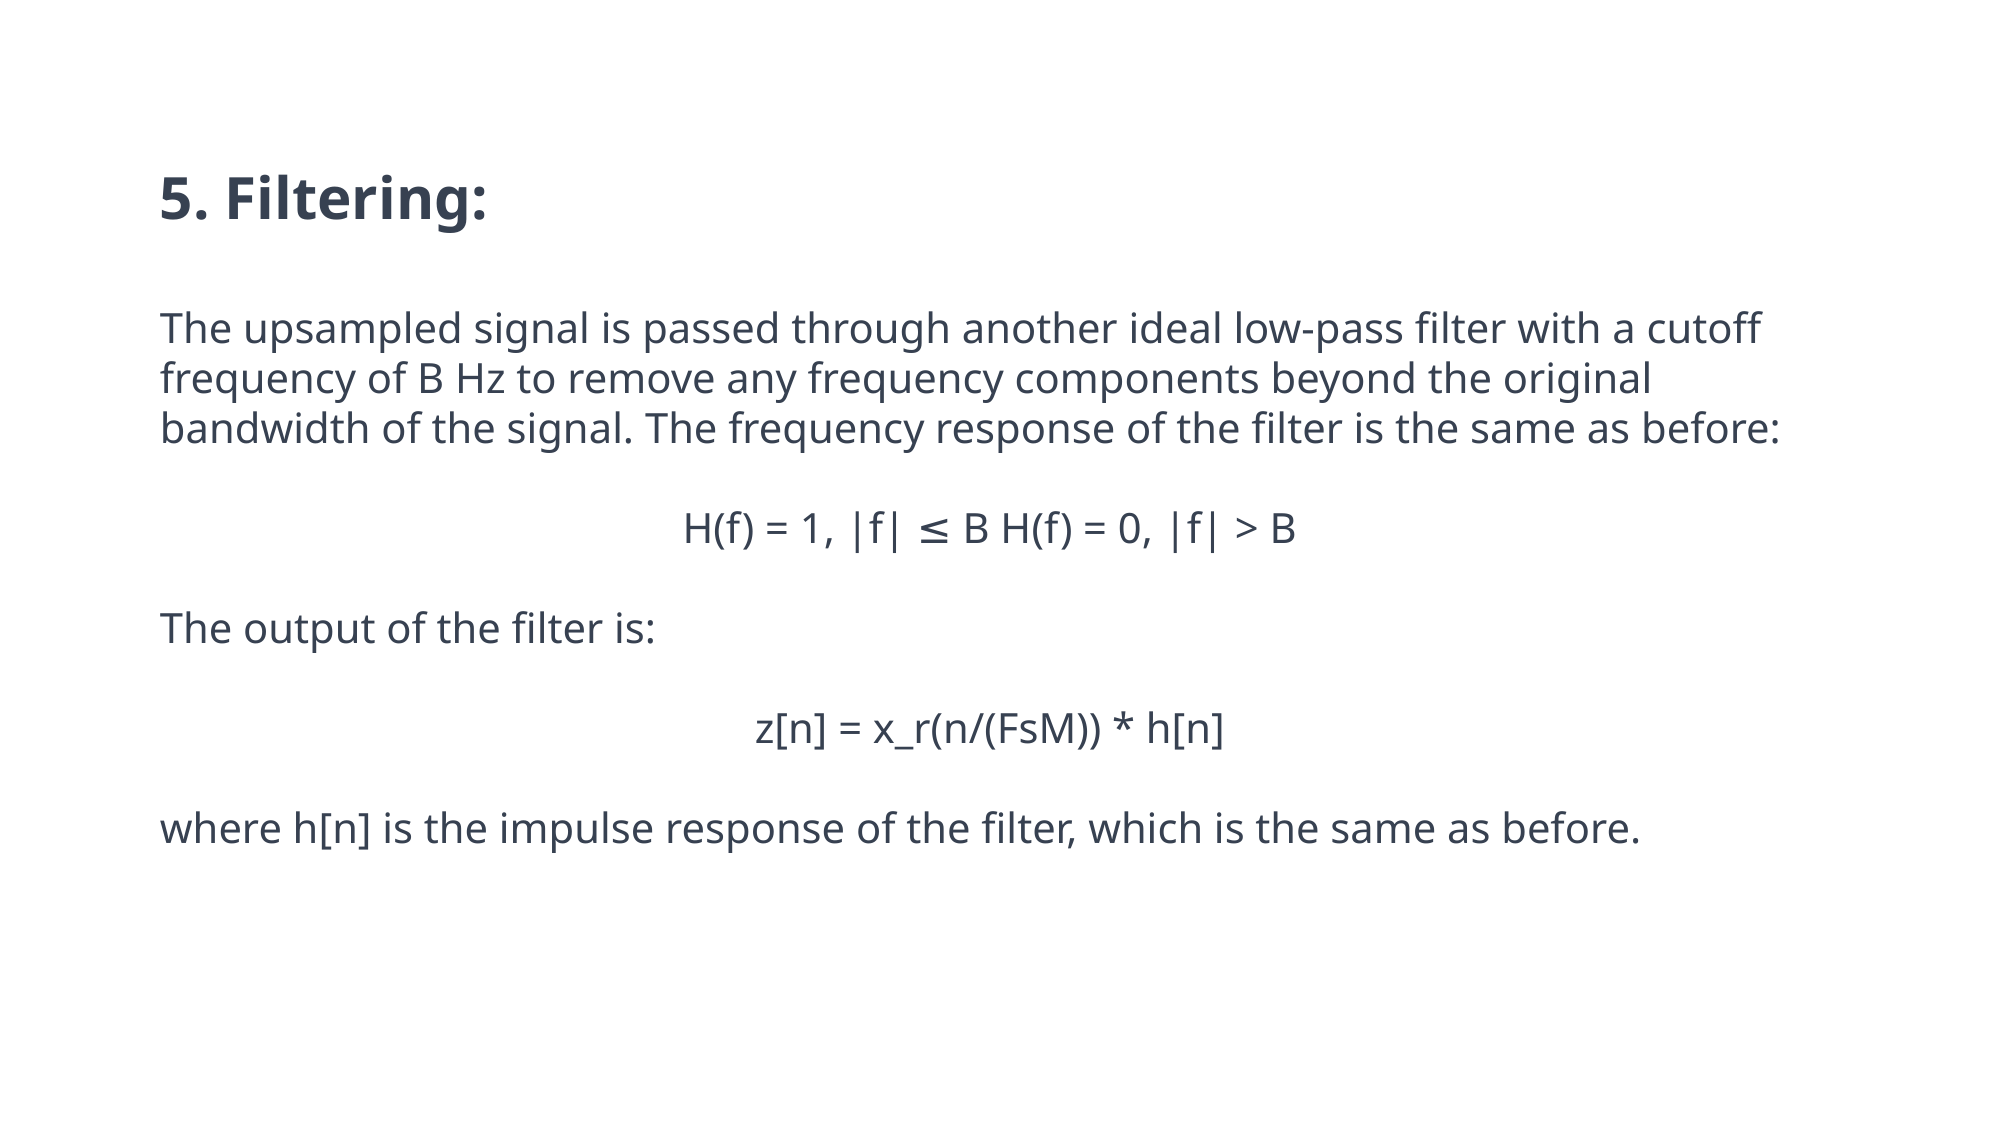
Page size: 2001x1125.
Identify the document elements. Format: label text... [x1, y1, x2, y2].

text_box 5. Filtering: The upsampled signal is passed through another ideal low-pass filter with a cutoff frequency of B Hz to remove any frequency components beyond the original bandwidth of the signal. The frequency response of the filter is the same as before: H(f) = 1, |f| ≤ B H(f) = 0, |f| > B The output of the filter is: z[n] = x_r(n/(FsM)) * h[n] where h[n] is the impulse response of the filter, which is the same as before. [145, 154, 1835, 859]
